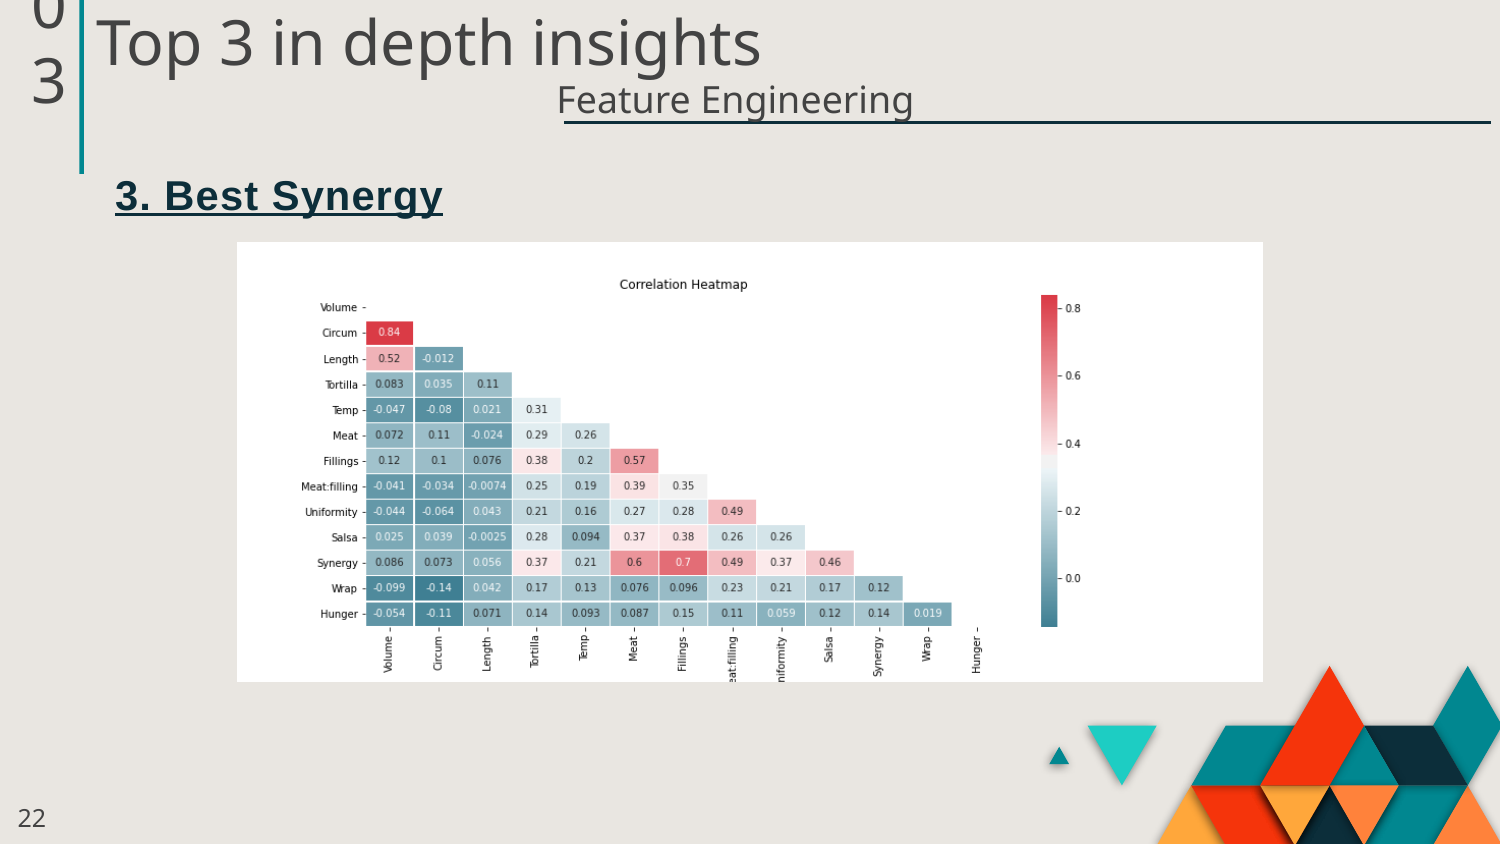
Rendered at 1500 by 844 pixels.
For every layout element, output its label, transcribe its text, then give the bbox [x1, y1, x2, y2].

text_box 3. Best Synergy [63, 161, 495, 227]
text_box 22 [0, 791, 64, 844]
picture [236, 242, 1263, 683]
text_box Feature Engineering [541, 41, 1212, 136]
title Top 3 in depth insights [96, 0, 1410, 93]
text_box 03 [2, 0, 96, 97]
